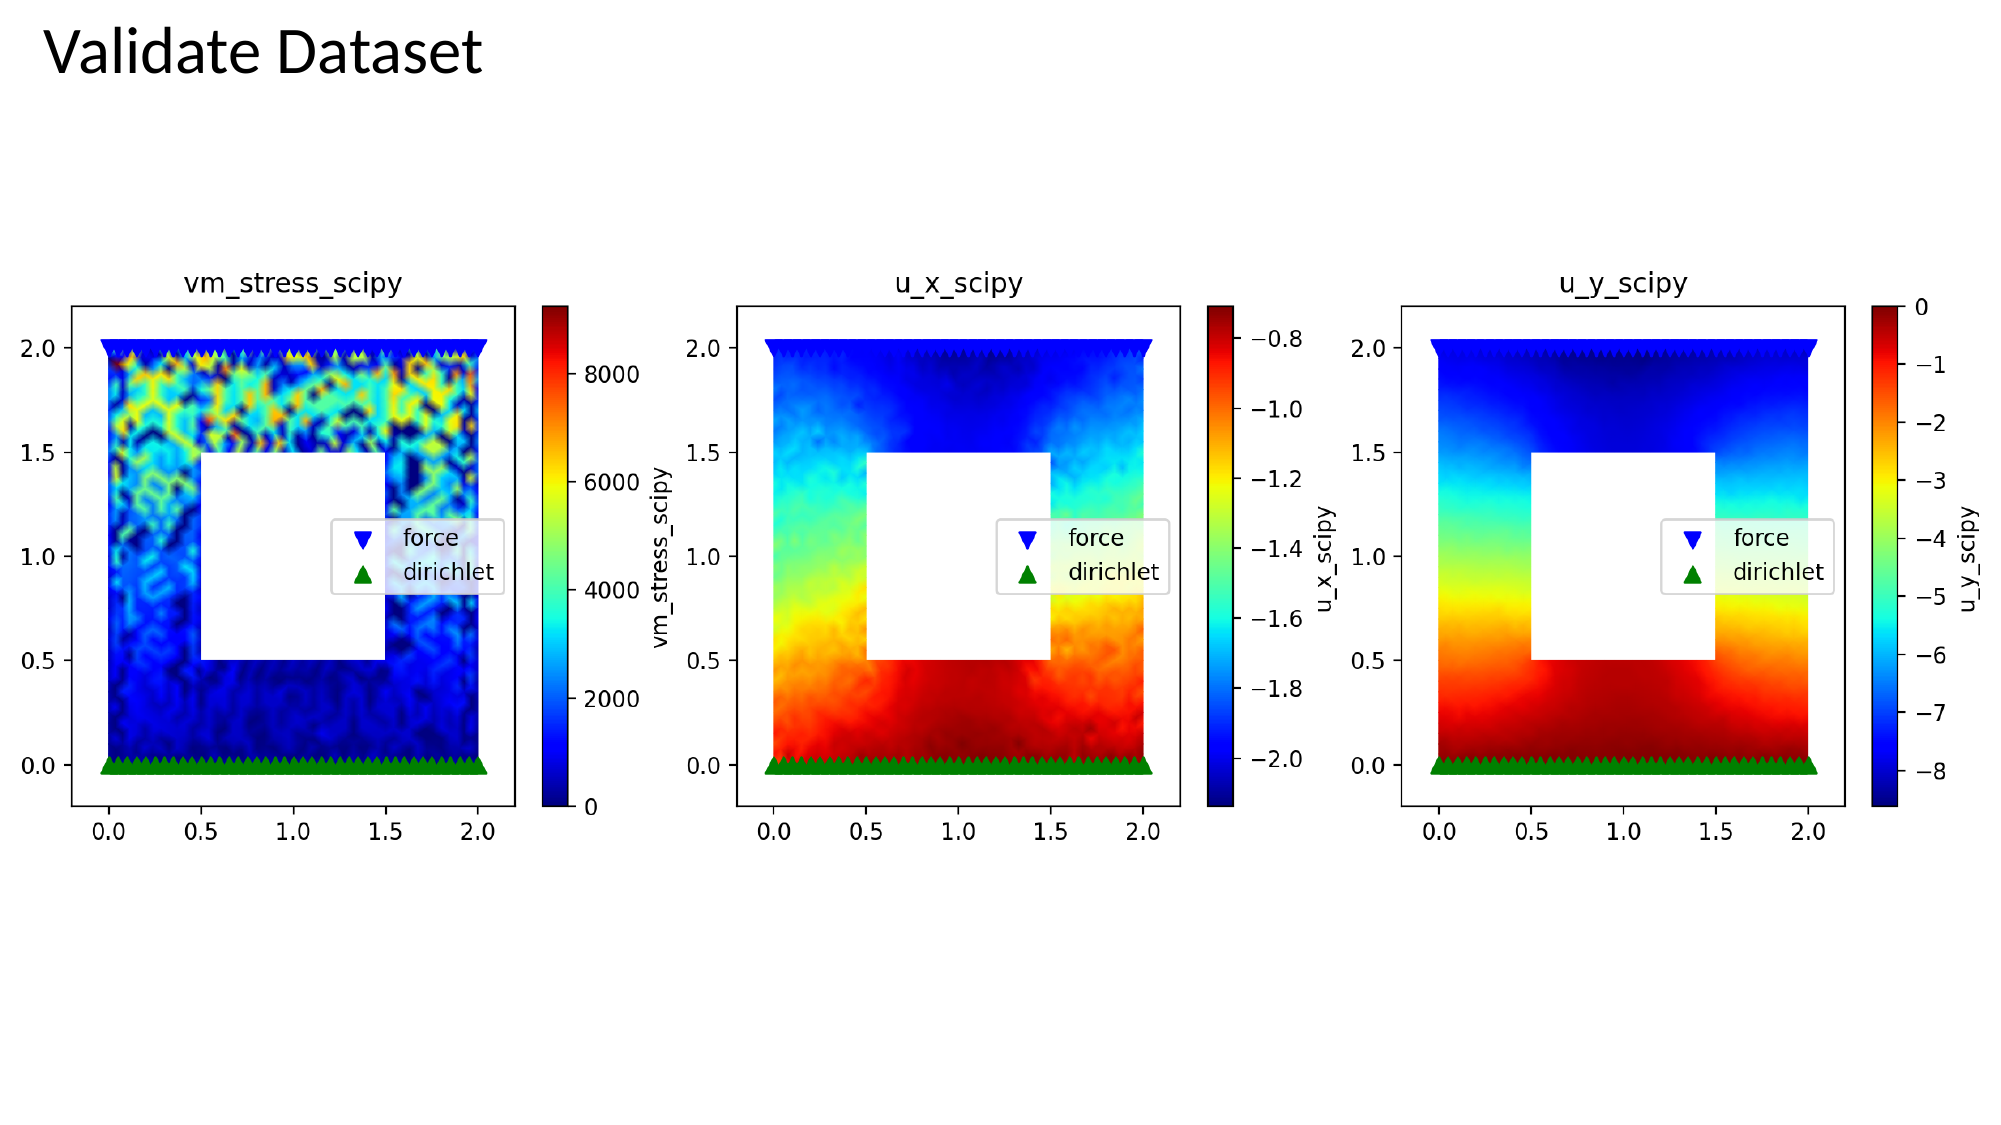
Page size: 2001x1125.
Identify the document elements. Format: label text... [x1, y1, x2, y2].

text_box Validate Dataset [29, 0, 1000, 95]
picture [0, 258, 2000, 866]
